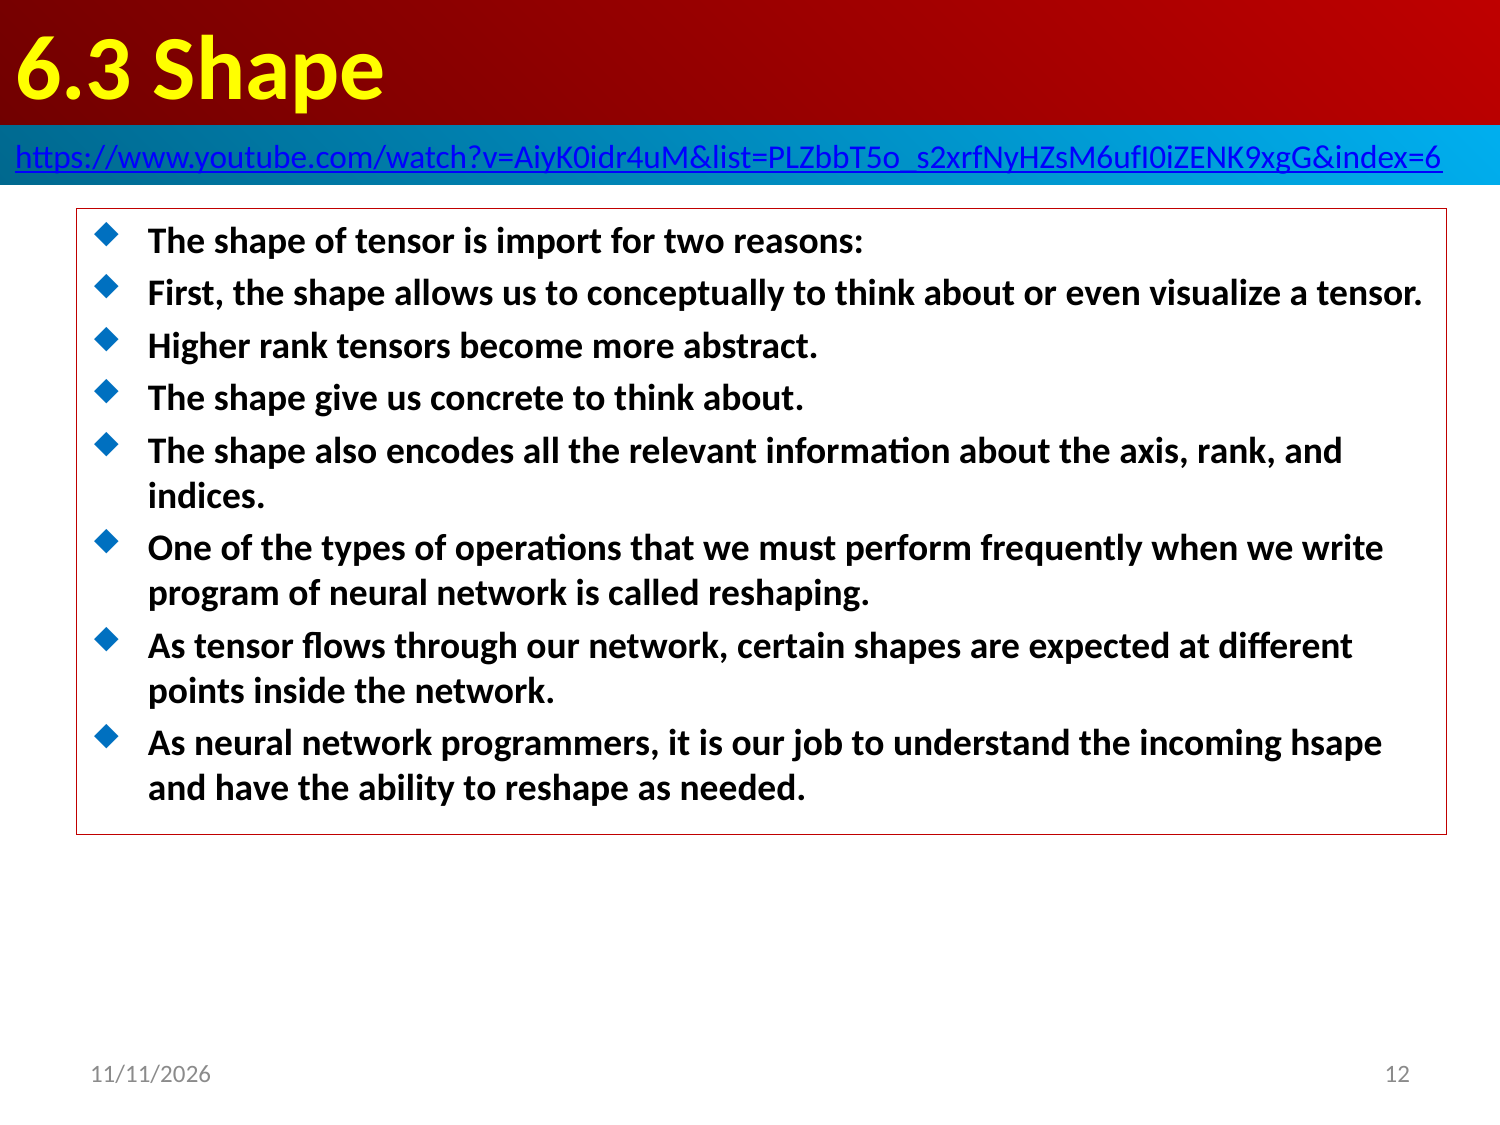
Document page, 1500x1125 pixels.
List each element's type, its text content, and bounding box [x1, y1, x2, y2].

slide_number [75, 1042, 425, 1103]
subtitle The shape of tensor is import for two reasons: First, the shape allows us to conceptually to think about or even visualize a tensor. Higher rank tensors become more abstract. The shape give us concrete to think about. The shape also encodes all the relevant information about the axis, rank, and indices. One of the types of operations that we must perform frequently when we write program of neural network is called reshaping. As tensor flows through our network, certain shapes are expected at different points inside the network. As neural network programmers, it is our job to understand the incoming hsape and have the ability to reshape as needed. [76, 208, 1447, 835]
slide_number 12 [1074, 1042, 1425, 1103]
text_box https://www.youtube.com/watch?v=AiyK0idr4uM&list=PLZbbT5o_s2xrfNyHZsM6ufI0iZENK9xgG&index=6 [0, 125, 1500, 185]
title 6.3 Shape [0, 0, 1500, 125]
